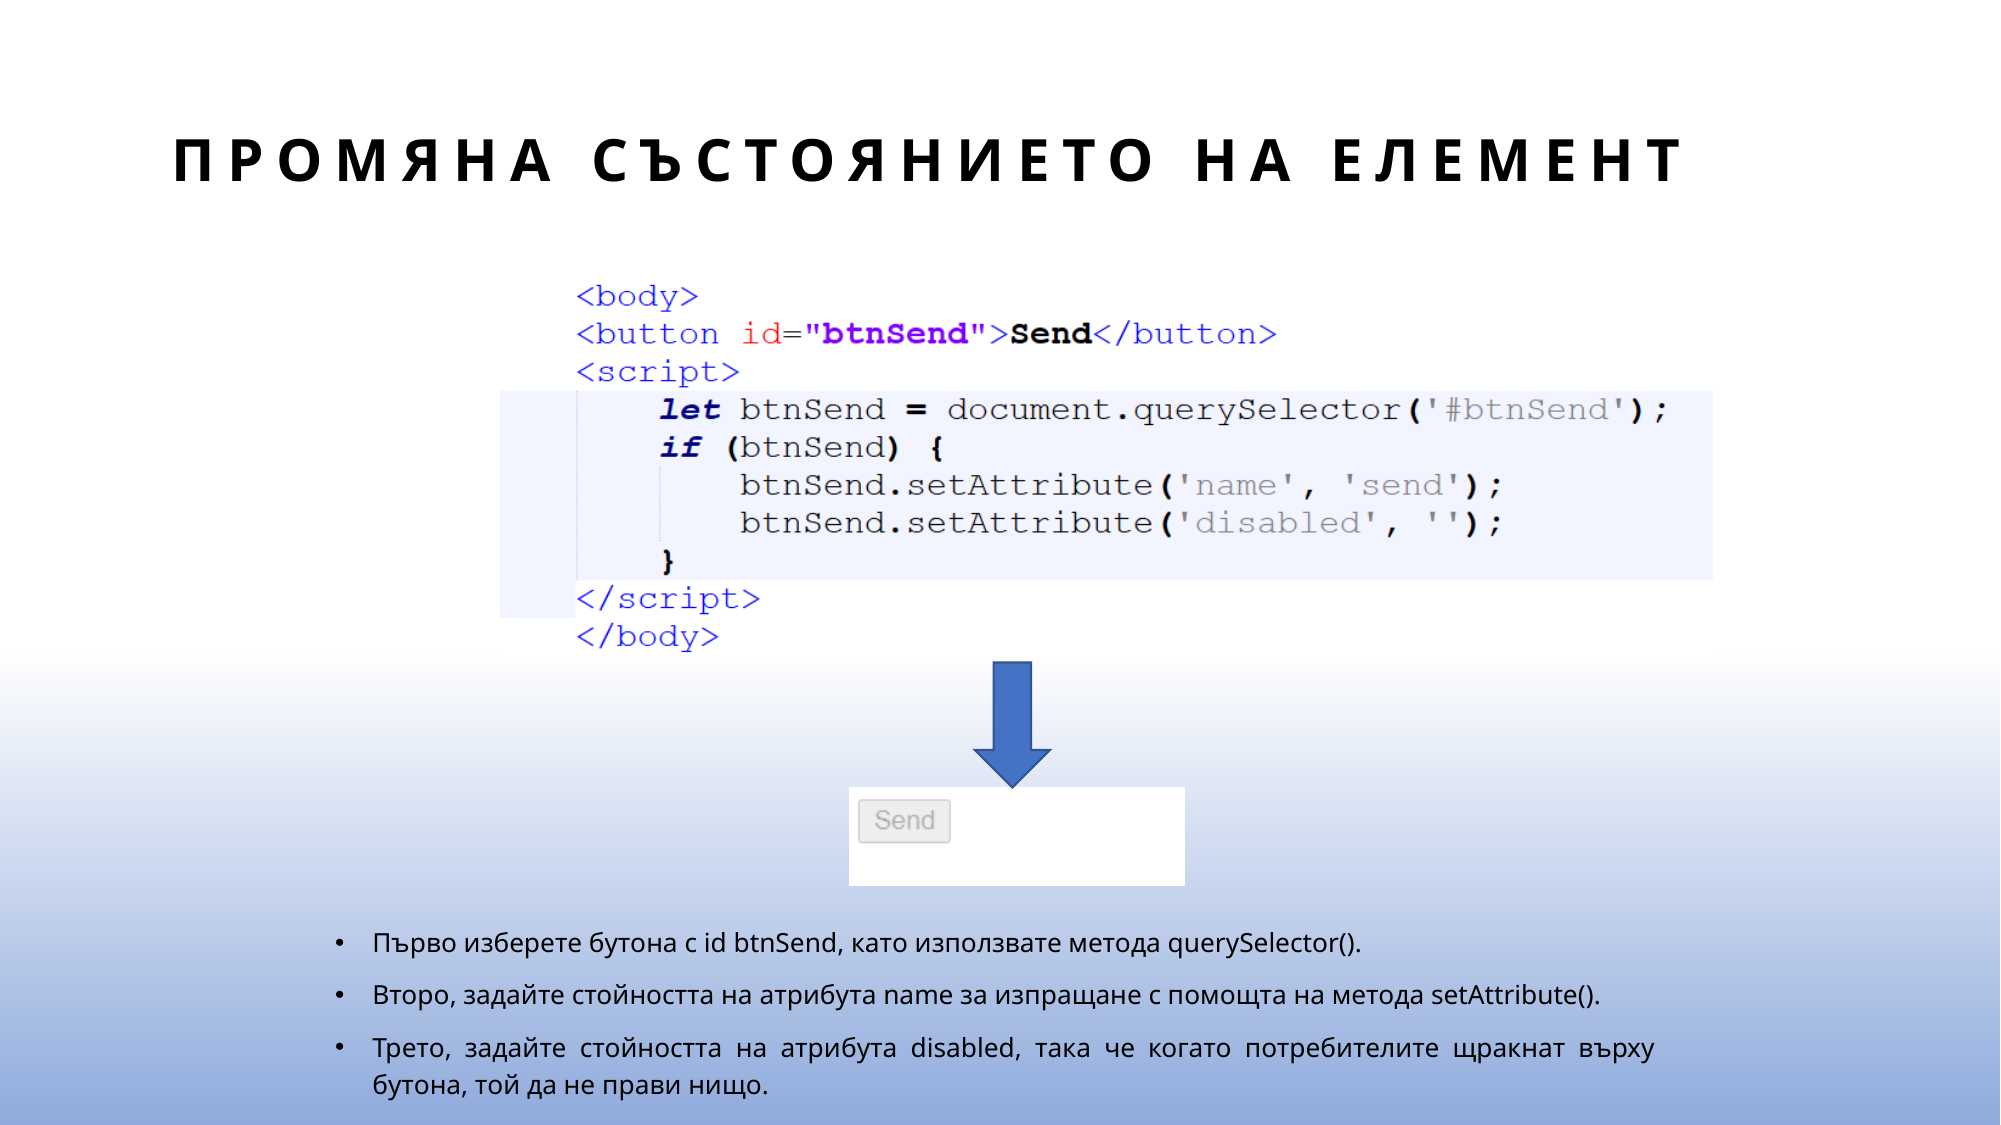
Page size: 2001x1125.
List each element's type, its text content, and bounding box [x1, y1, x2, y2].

picture [499, 274, 1713, 657]
text_box [972, 661, 1053, 787]
title Промяна състоянието на елемент [156, 86, 1844, 201]
list Първо изберете бутона с id btnSend, като използвате метода querySelector(). Второ, задайте стойността на атрибута name за изпращане с помощта на метода setAttribute(). Трето, задайте стойността на атрибута disabled, така че когато потребителите щракнат върху бутона, той да не прави нищо. [319, 912, 1670, 1108]
picture [849, 787, 1185, 886]
